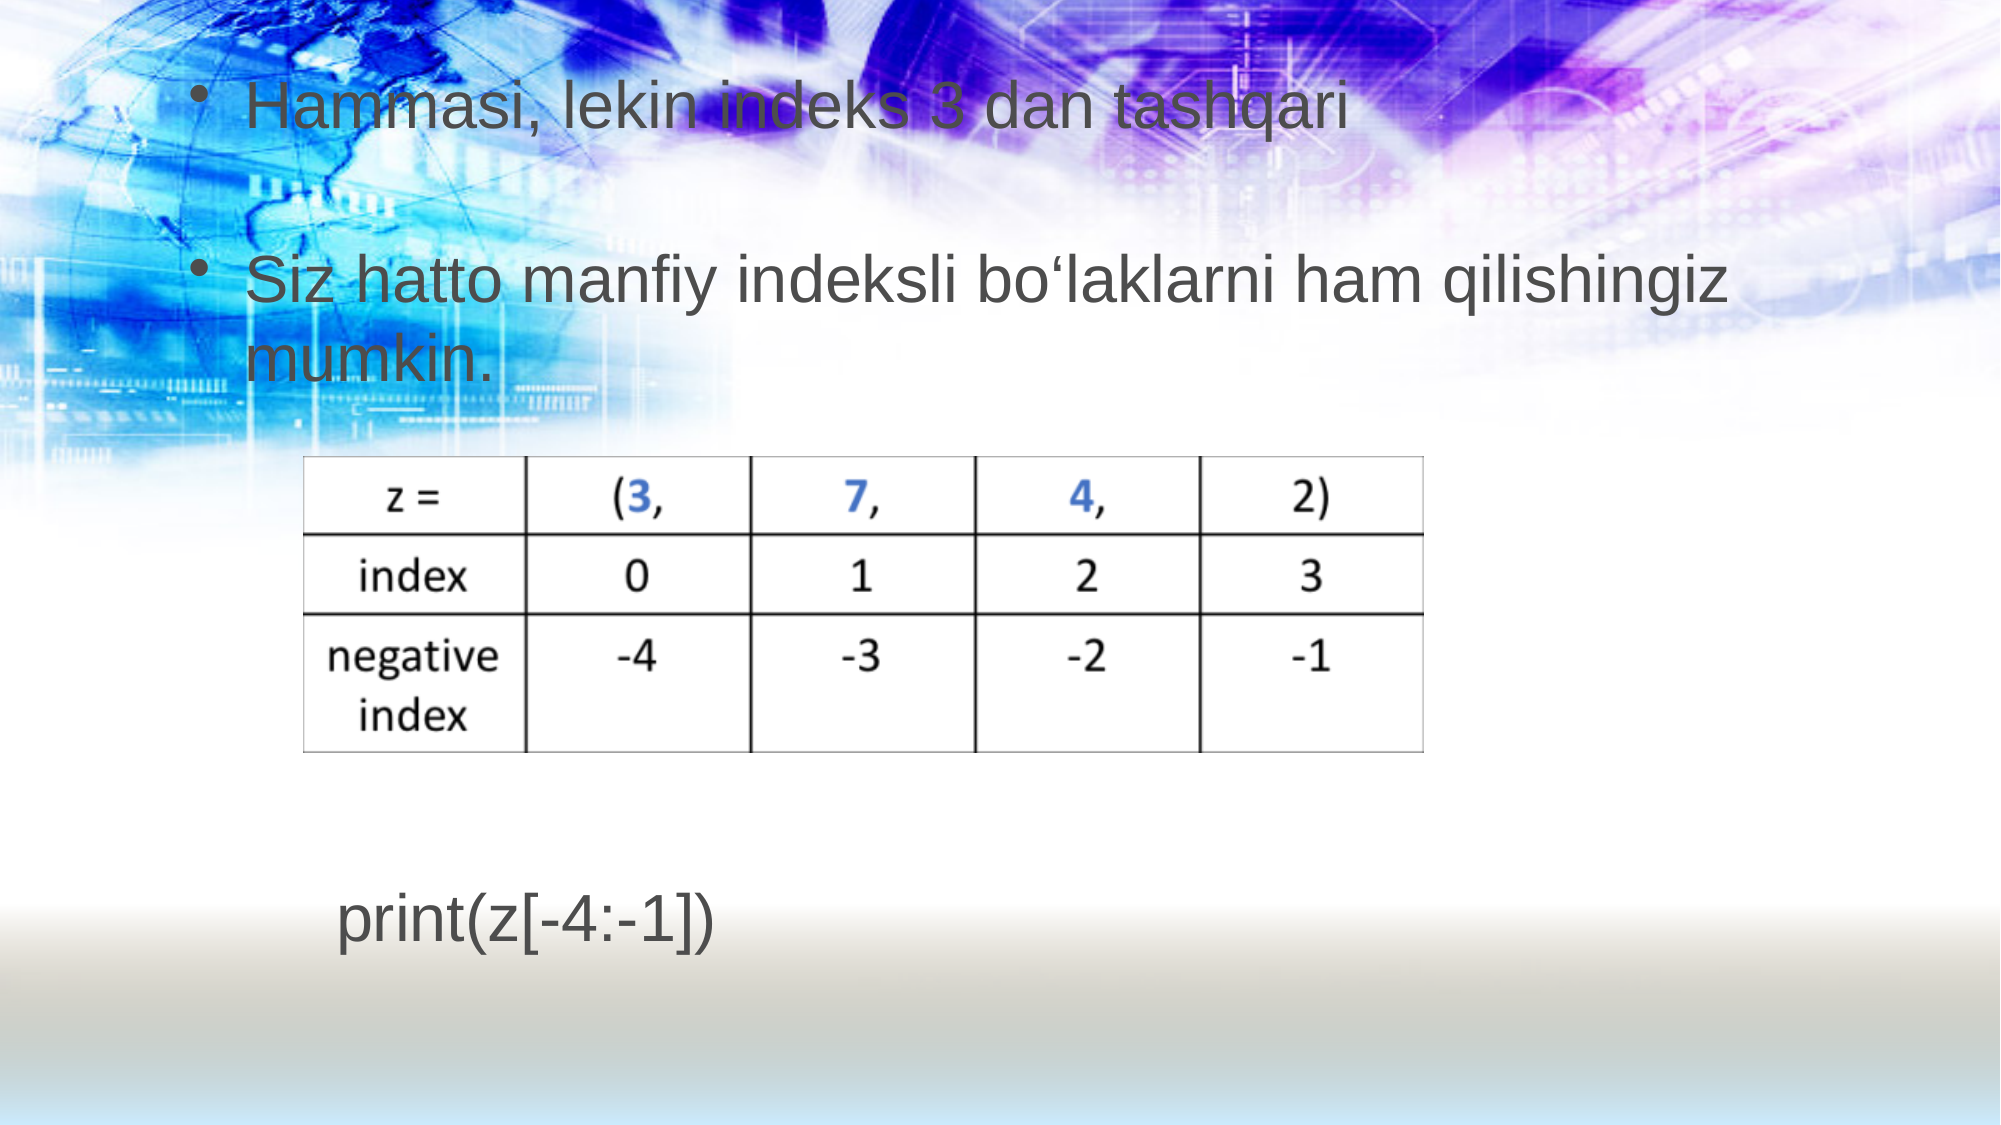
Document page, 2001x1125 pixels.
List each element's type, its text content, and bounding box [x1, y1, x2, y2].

list Hammasi, lekin indeks 3 dan tashqari Siz hatto manfiy indeksli bo‘laklarni ham qilishingiz mumkin. print(z[-4:-1]) [172, 54, 1846, 764]
picture [0, 0, 2001, 1125]
